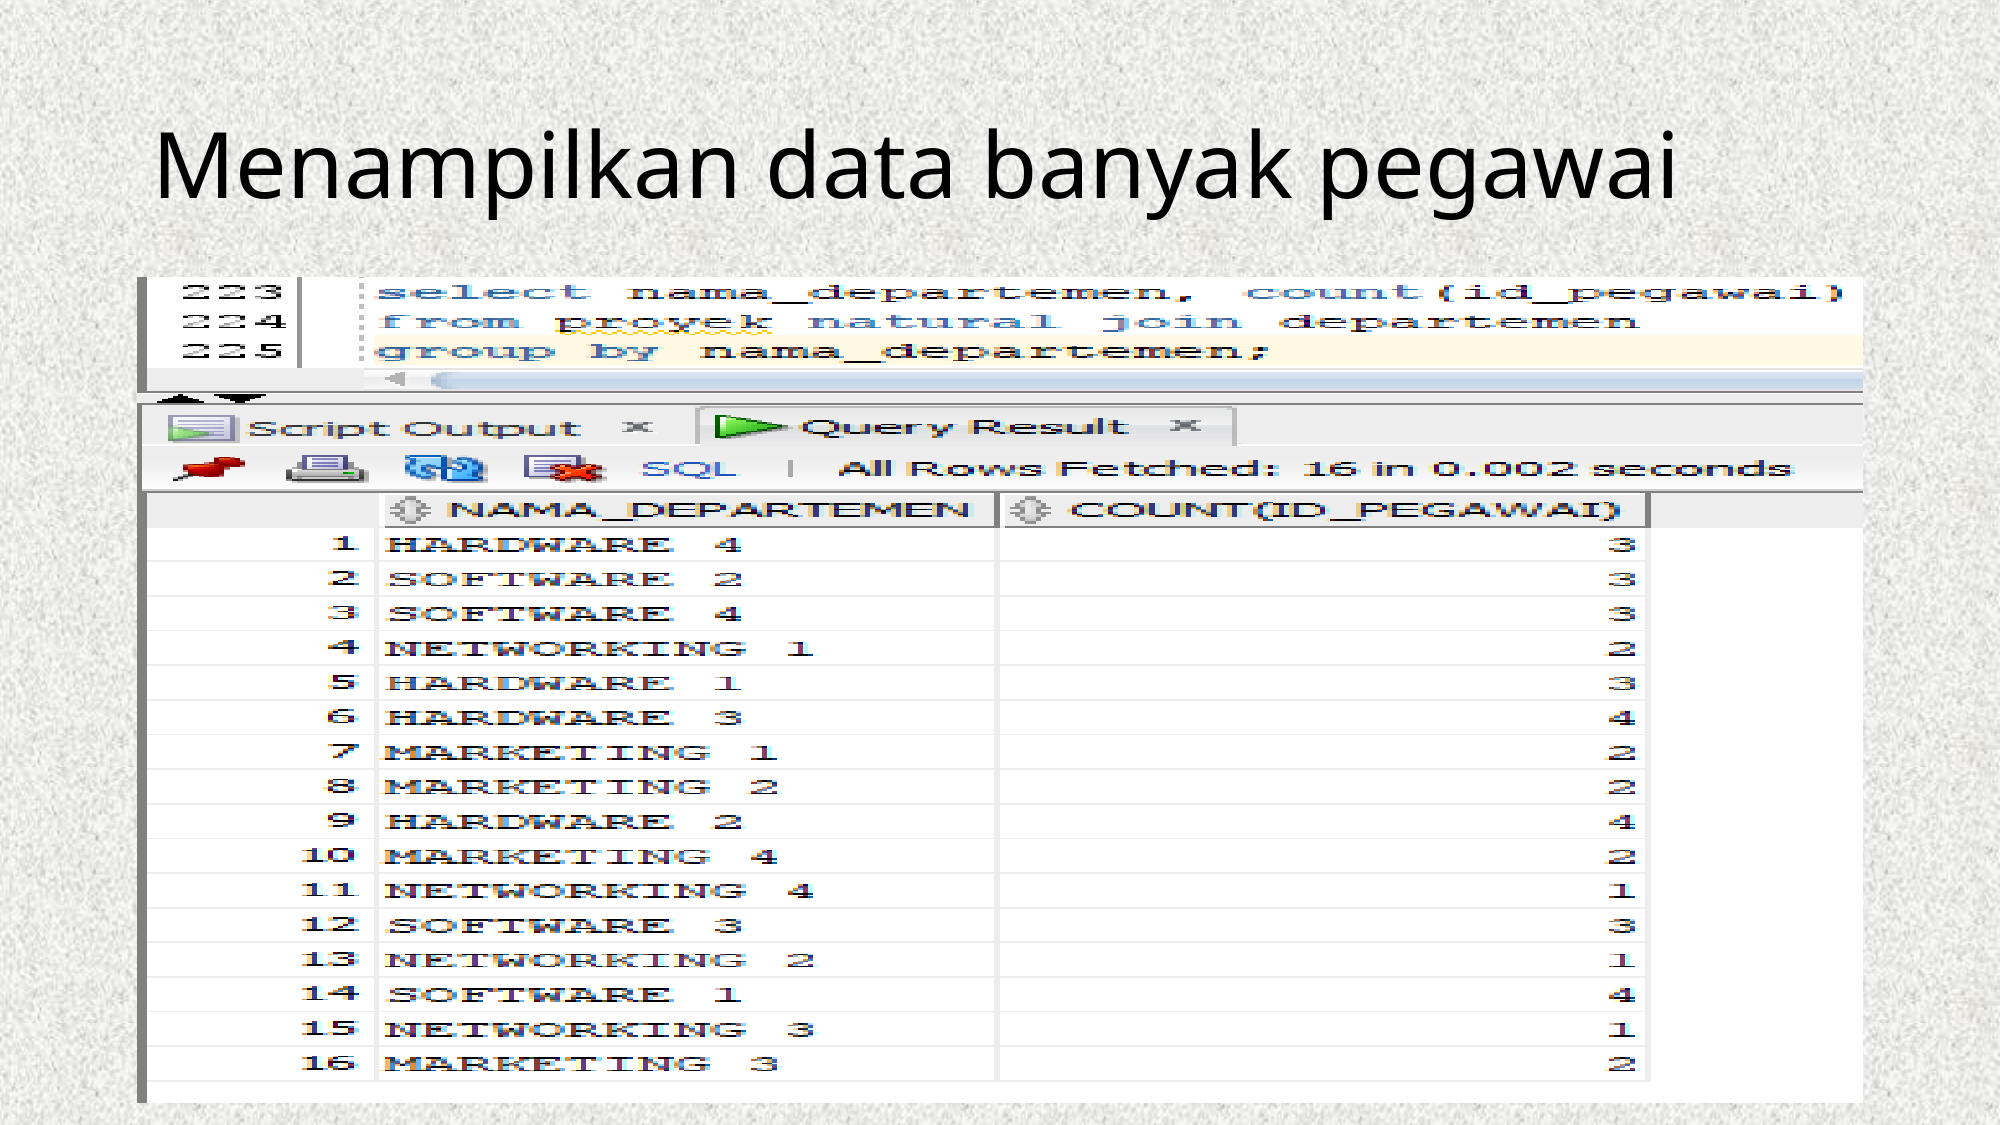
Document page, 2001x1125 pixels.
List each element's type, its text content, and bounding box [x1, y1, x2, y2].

picture [0, 0, 2000, 1125]
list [137, 277, 1863, 1104]
title Menampilkan data banyak pegawai [137, 59, 1863, 277]
